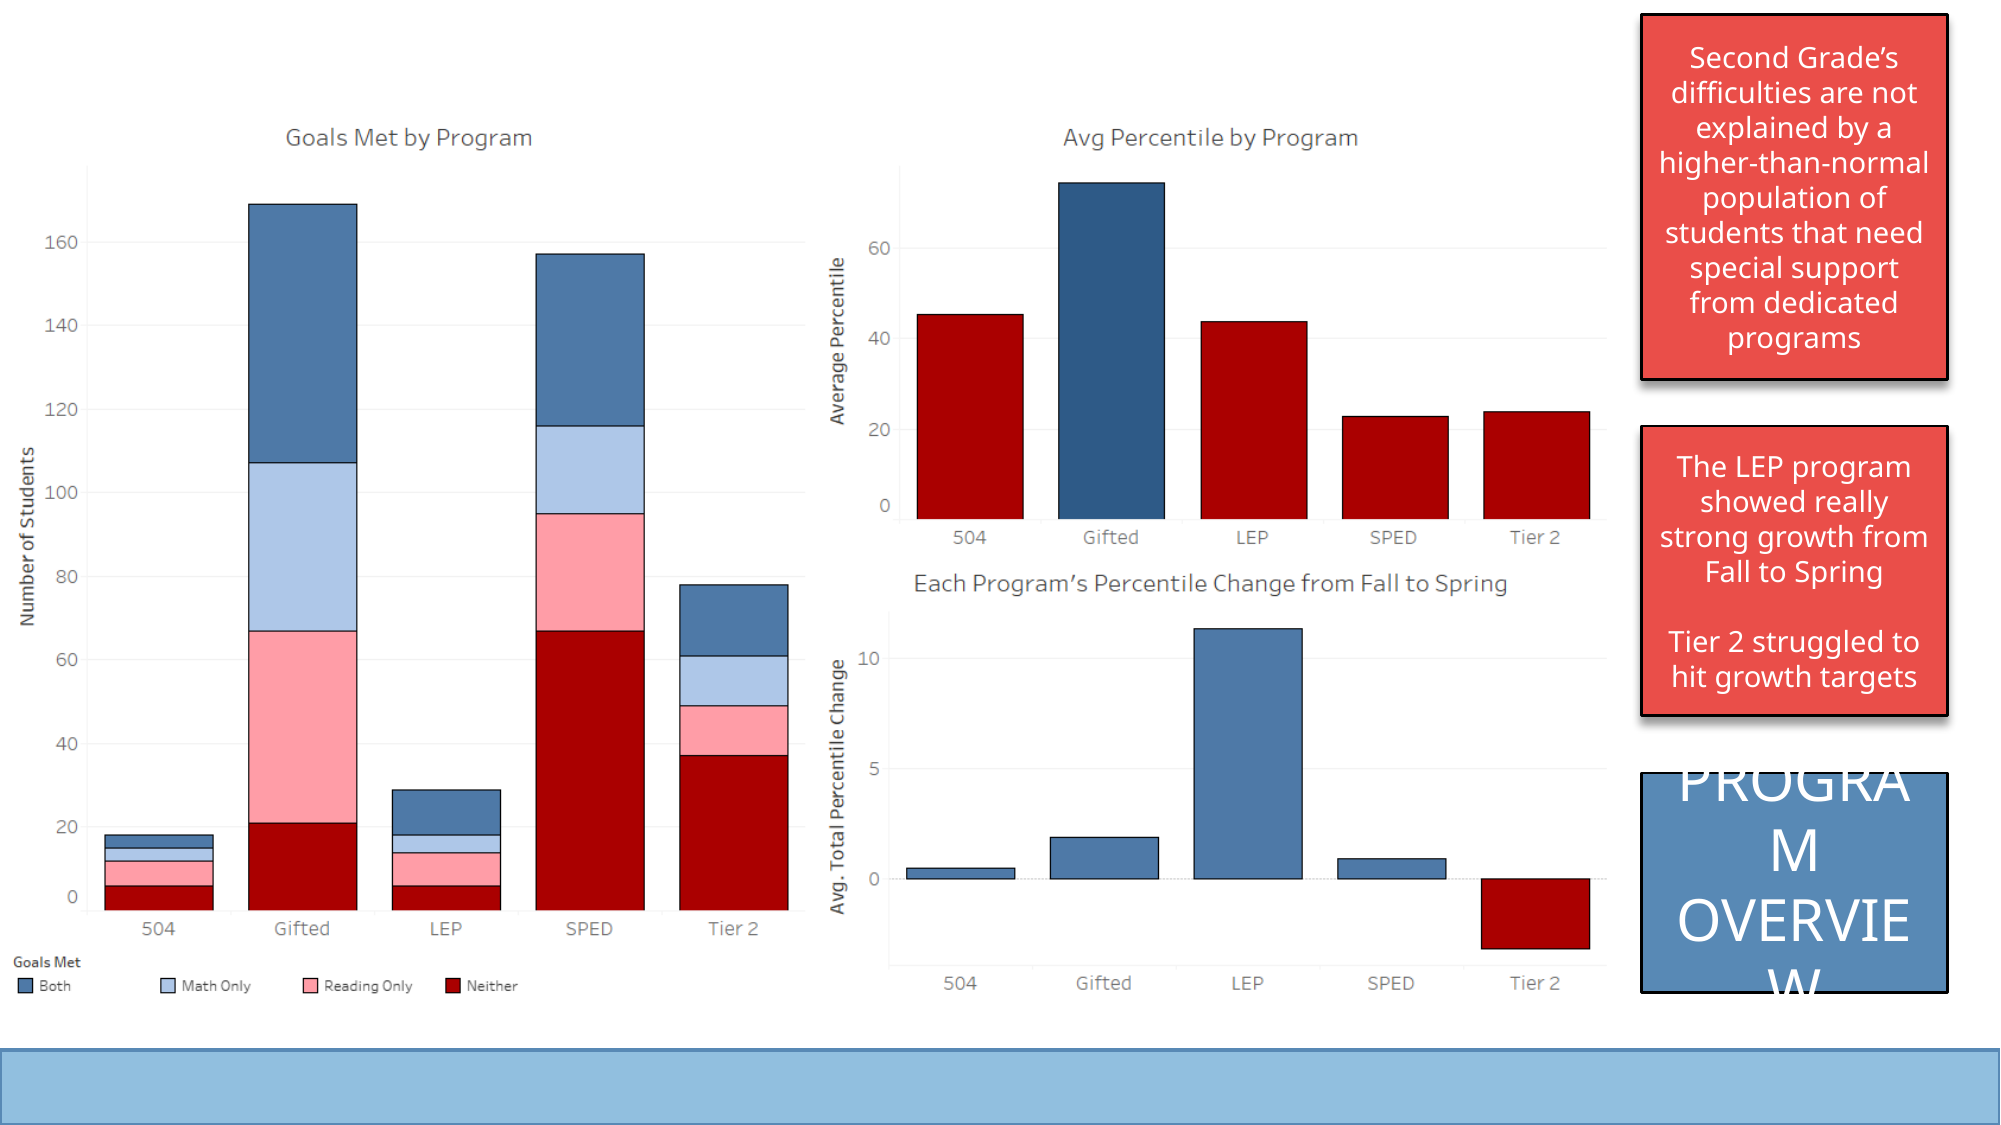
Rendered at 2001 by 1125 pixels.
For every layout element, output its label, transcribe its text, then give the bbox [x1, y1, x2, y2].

text_box Second Grade’s difficulties are not explained by a higher-than-normal population of students that need special support from dedicated programs [1641, 14, 1948, 380]
text_box The LEP program showed really strong growth from Fall to Spring Tier 2 struggled to hit growth targets [1641, 426, 1948, 716]
text_box Program Overview [1641, 772, 1948, 993]
text_box [0, 1049, 2000, 1125]
picture [0, 103, 1620, 1010]
